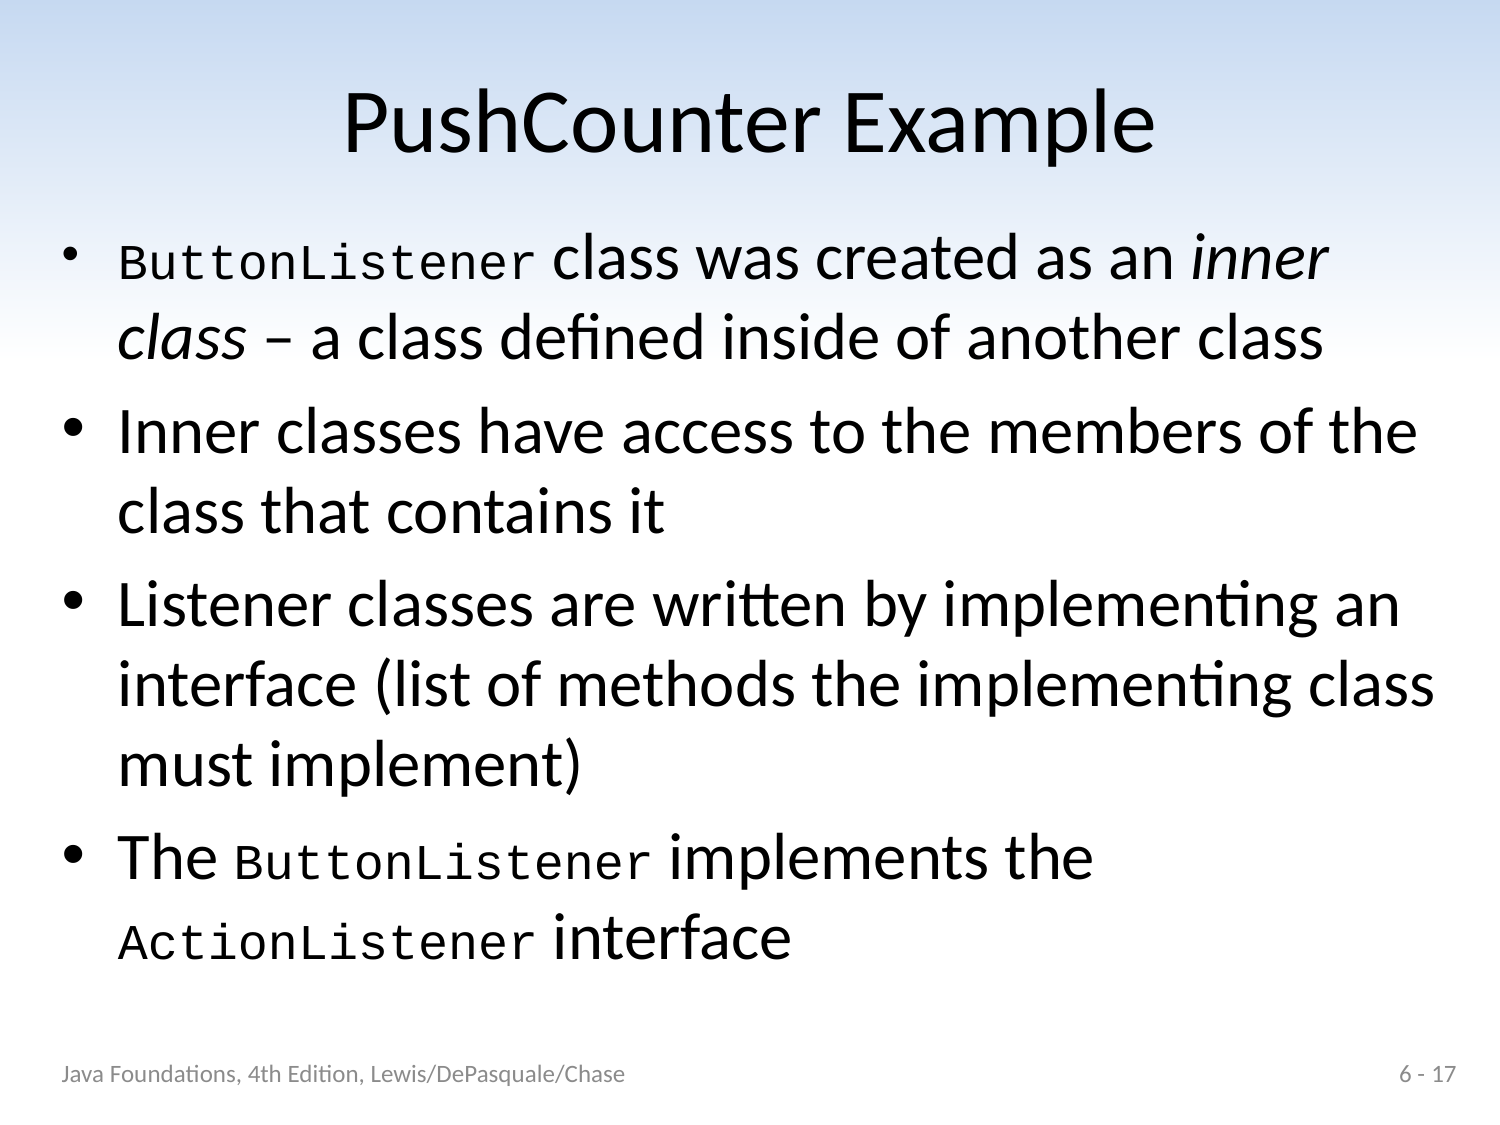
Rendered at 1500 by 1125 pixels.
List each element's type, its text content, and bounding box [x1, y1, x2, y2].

title PushCounter Example [28, 45, 1473, 186]
list ButtonListener class was created as an inner class – a class defined inside of another class Inner classes have access to the members of the class that contains it Listener classes are written by implementing an interface (list of methods the implementing class must implement) The ButtonListener implements the ActionListener interface [46, 205, 1473, 1043]
footer Java Foundations, 4th Edition, Lewis/DePasquale/Chase [46, 1042, 1122, 1103]
slide_number 6 - 17 [1122, 1042, 1472, 1103]
